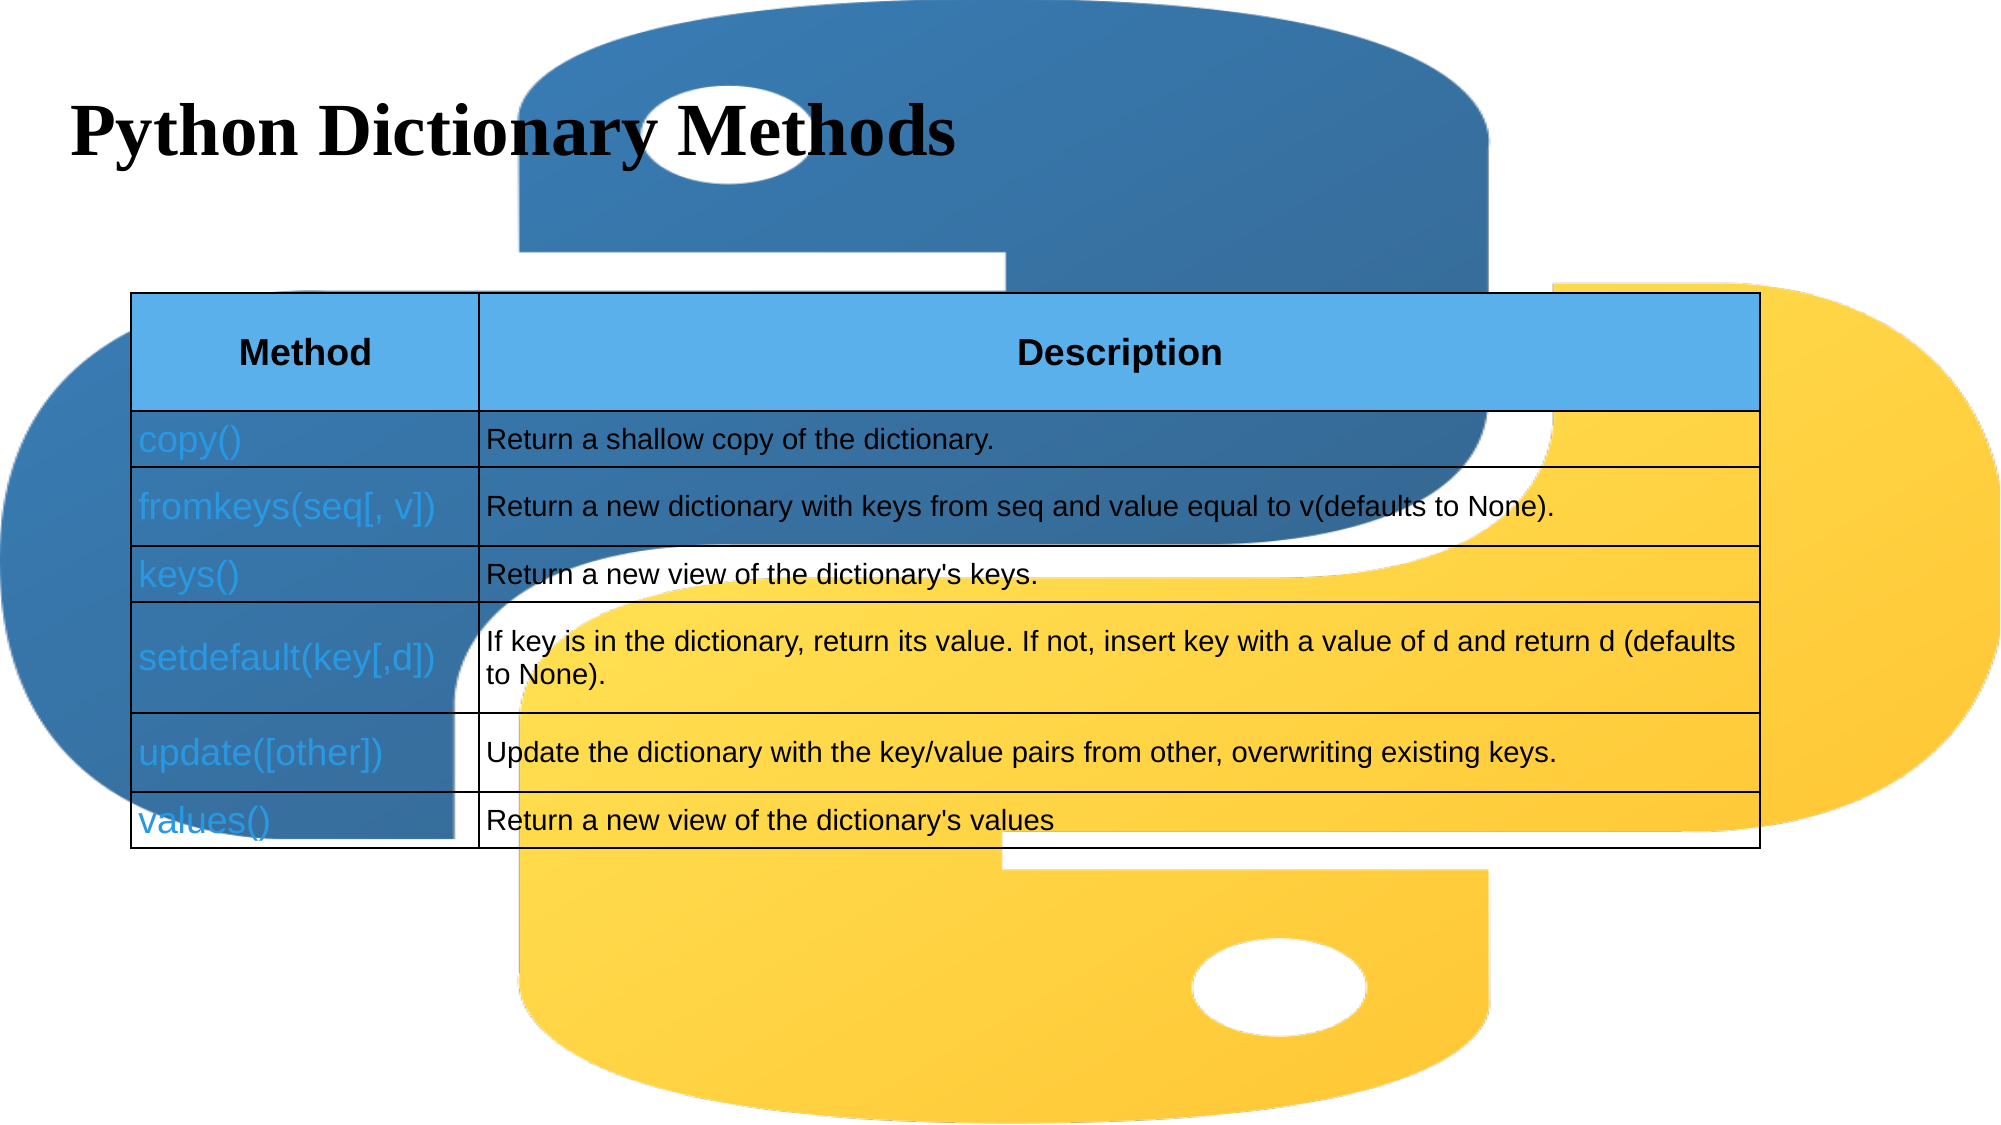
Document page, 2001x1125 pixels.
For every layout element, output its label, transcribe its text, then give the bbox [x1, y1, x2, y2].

table_header Description [480, 294, 1759, 410]
table_cell values() [132, 793, 478, 847]
table_cell Return a new view of the dictionary's keys. [480, 547, 1759, 601]
table_cell Update the dictionary with the key/value pairs from other, overwriting existing keys. [480, 714, 1759, 791]
table_cell update([other]) [132, 714, 478, 791]
table_cell fromkeys(seq[, v]) [132, 468, 478, 545]
table_cell Return a new dictionary with keys from seq and value equal to v(defaults to None). [480, 468, 1759, 545]
table_cell Return a shallow copy of the dictionary. [480, 412, 1759, 466]
title Python Dictionary Methods [55, 22, 1781, 240]
table_cell setdefault(key[,d]) [132, 603, 478, 712]
table_header Method [132, 294, 478, 410]
table_cell copy() [132, 412, 478, 466]
table_cell Return a new view of the dictionary's values [480, 793, 1759, 847]
table_cell keys() [132, 547, 478, 601]
table_cell If key is in the dictionary, return its value. If not, insert key with a value of d and return d (defaults to None). [480, 603, 1759, 712]
